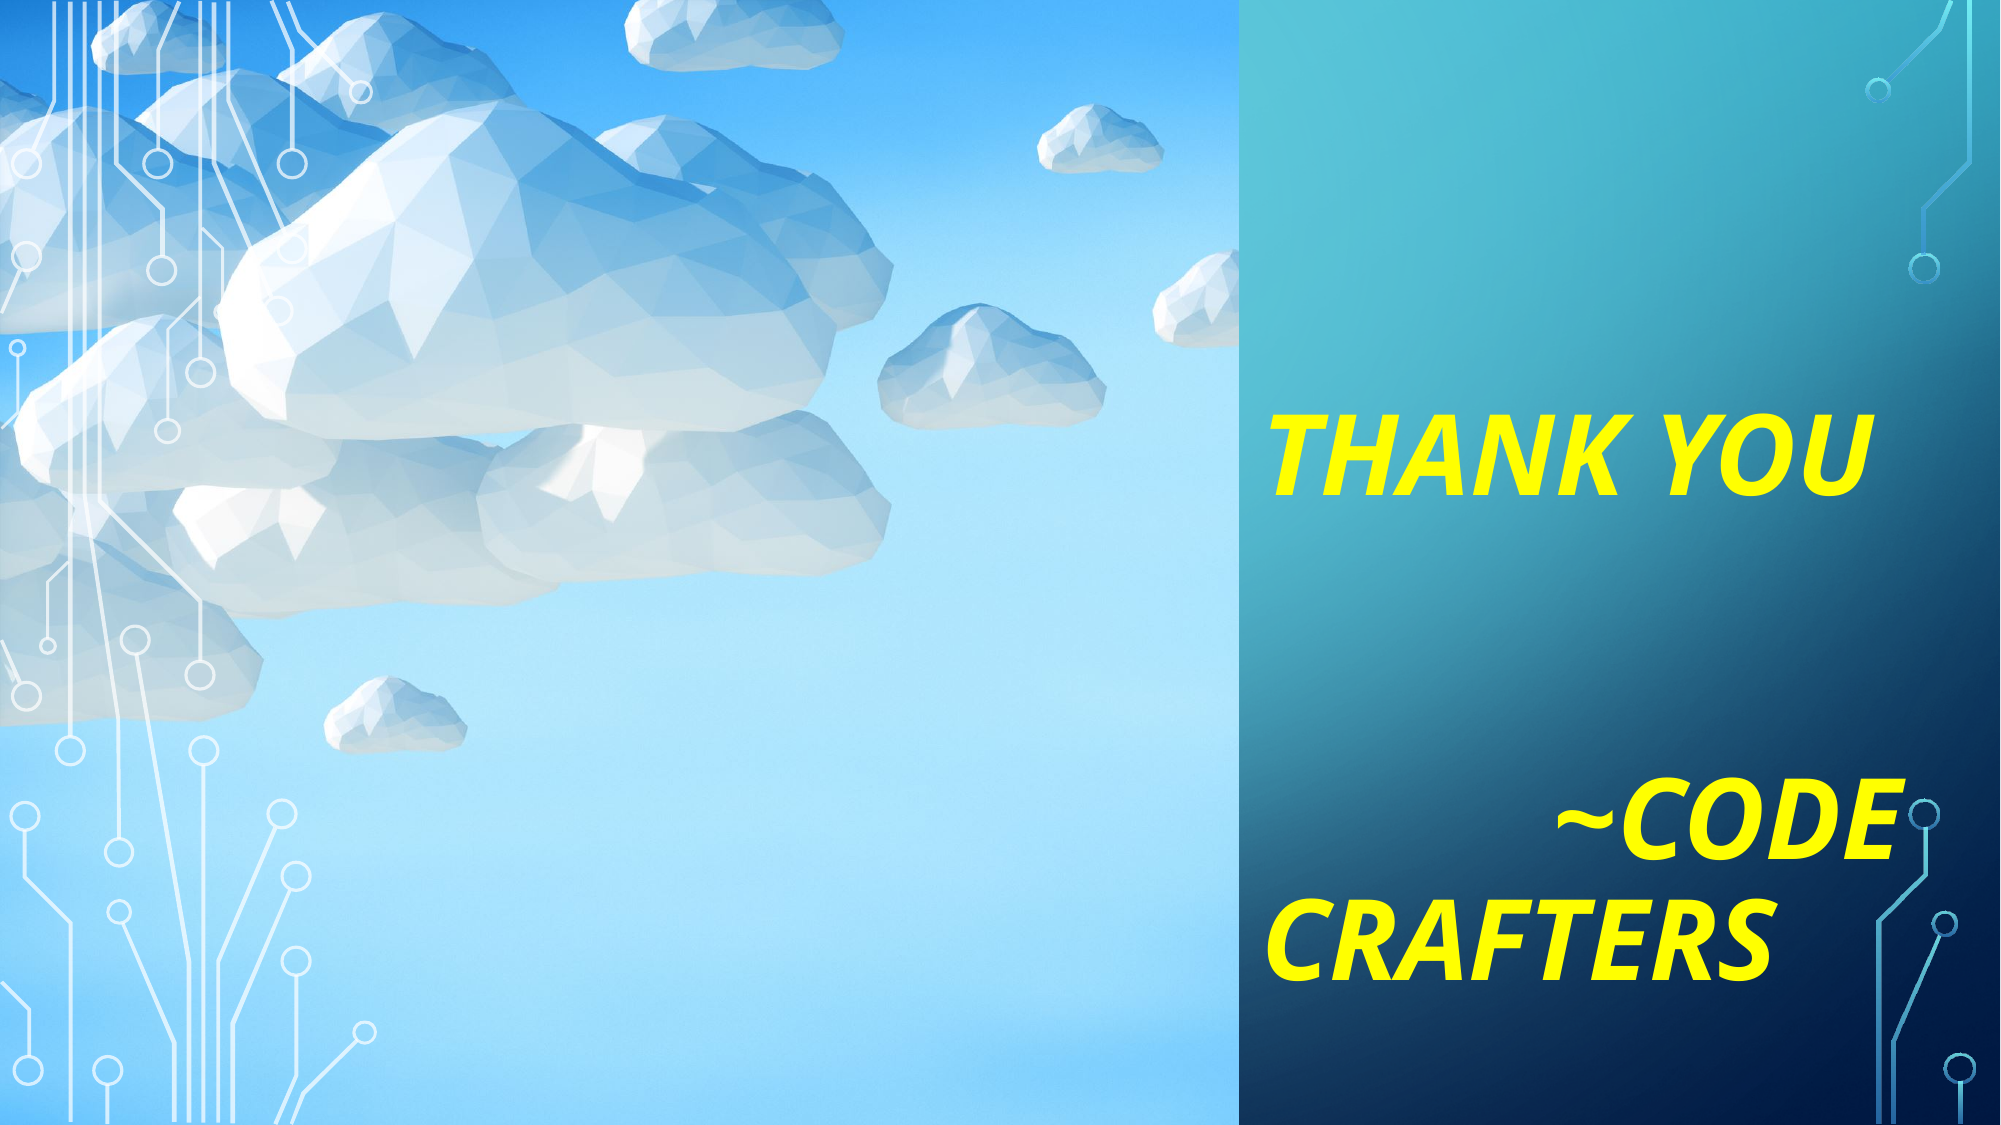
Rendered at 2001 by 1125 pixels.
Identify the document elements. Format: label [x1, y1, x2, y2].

text_box [1863, 0, 1976, 1124]
picture [379, 0, 1240, 1125]
text_box [1240, 0, 2000, 1125]
text_box [0, 0, 379, 1125]
